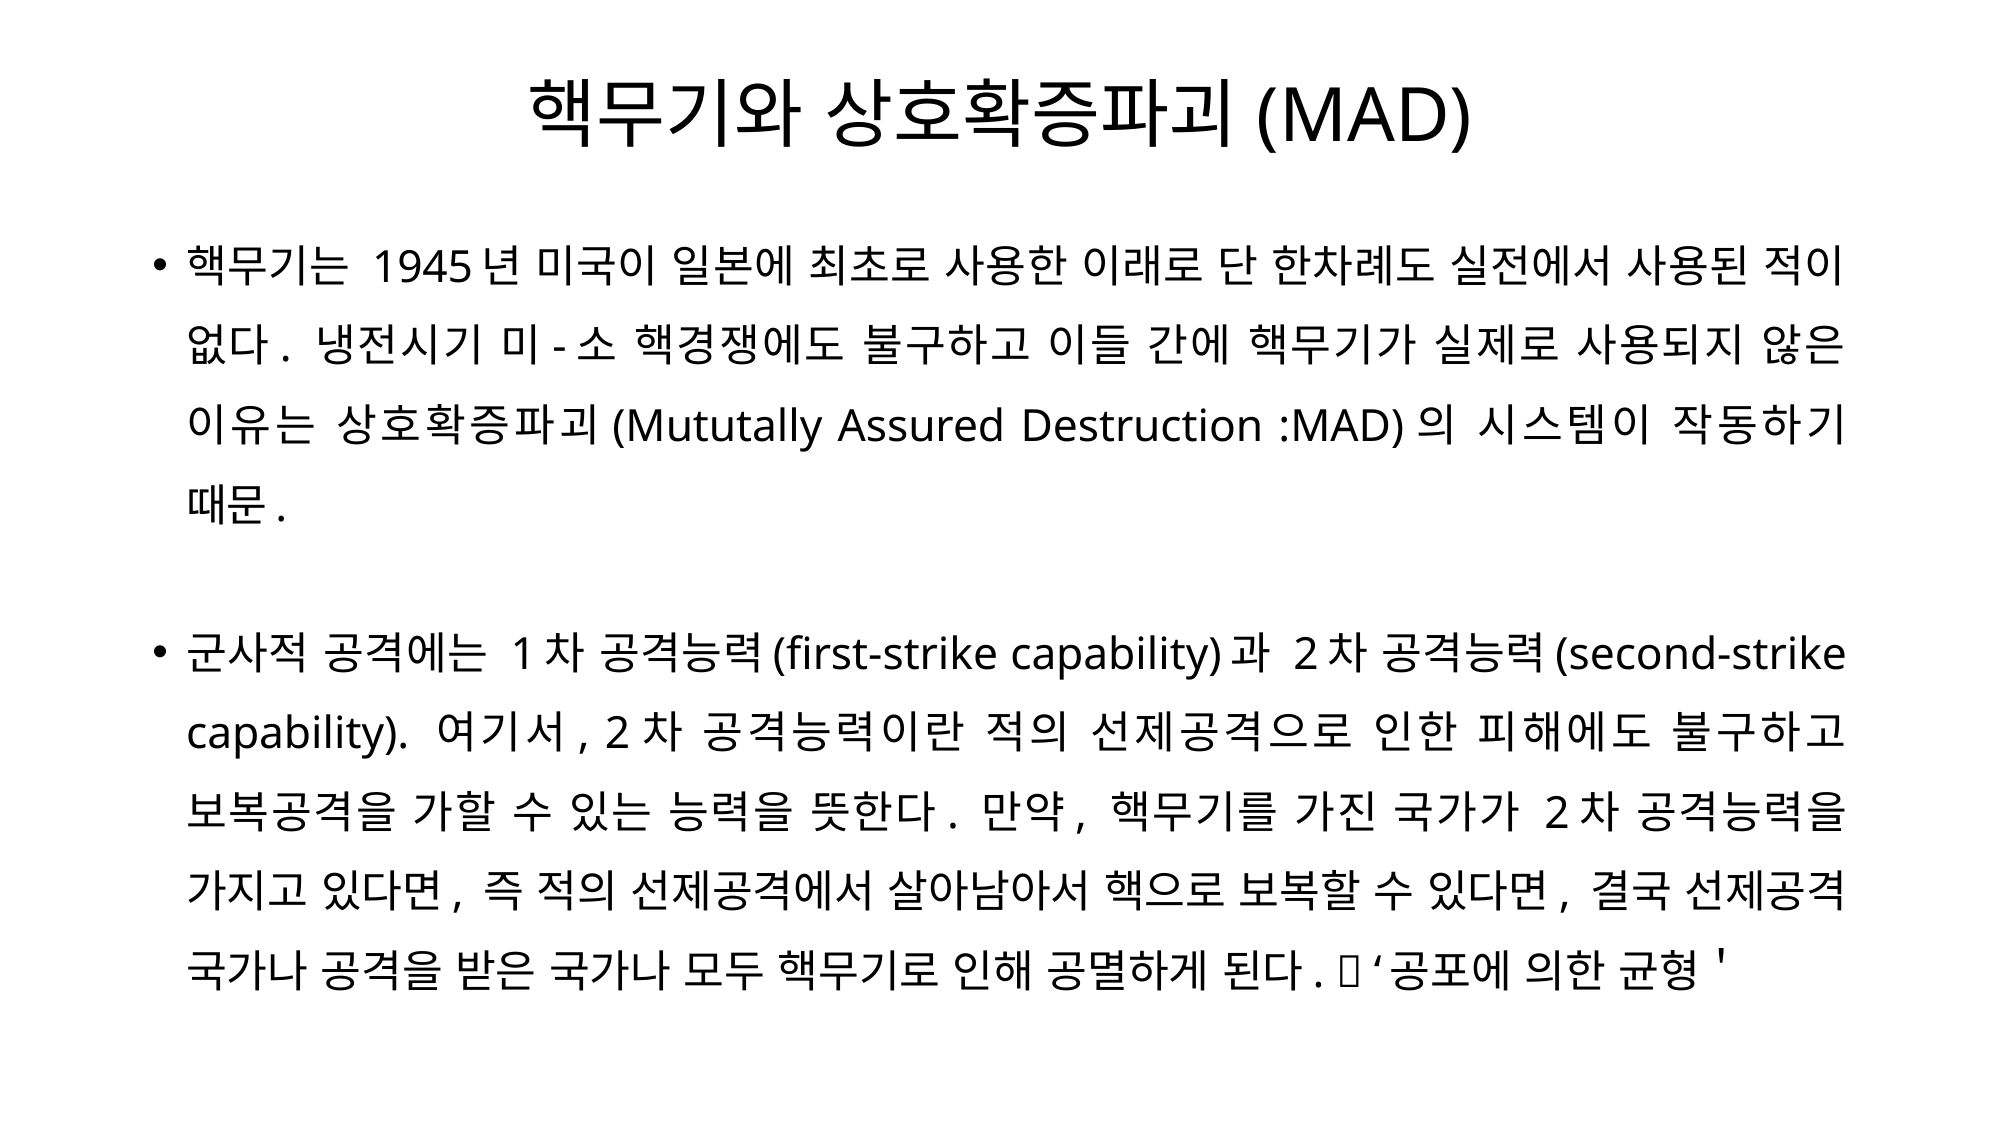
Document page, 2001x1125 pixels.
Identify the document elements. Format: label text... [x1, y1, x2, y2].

list 핵무기는 1945년 미국이 일본에 최초로 사용한 이래로 단 한차례도 실전에서 사용된 적이 없다. 냉전시기 미-소 핵경쟁에도 불구하고 이들 간에 핵무기가 실제로 사용되지 않은 이유는 상호확증파괴(Mututally Assured Destruction :MAD)의 시스템이 작동하기 때문. 군사적 공격에는 1차 공격능력(first-strike capability)과 2차 공격능력(second-strike capability). 여기서, 2차 공격능력이란 적의 선제공격으로 인한 피해에도 불구하고 보복공격을 가할 수 있는 능력을 뜻한다. 만약, 핵무기를 가진 국가가 2차 공격능력을 가지고 있다면, 즉 적의 선제공격에서 살아남아서 핵으로 보복할 수 있다면, 결국 선제공격 국가나 공격을 받은 국가나 모두 핵무기로 인해 공멸하게 된다.  ‘공포에 의한 균형＇ [137, 204, 1863, 1077]
title 핵무기와 상호확증파괴(MAD) [137, 59, 1863, 175]
